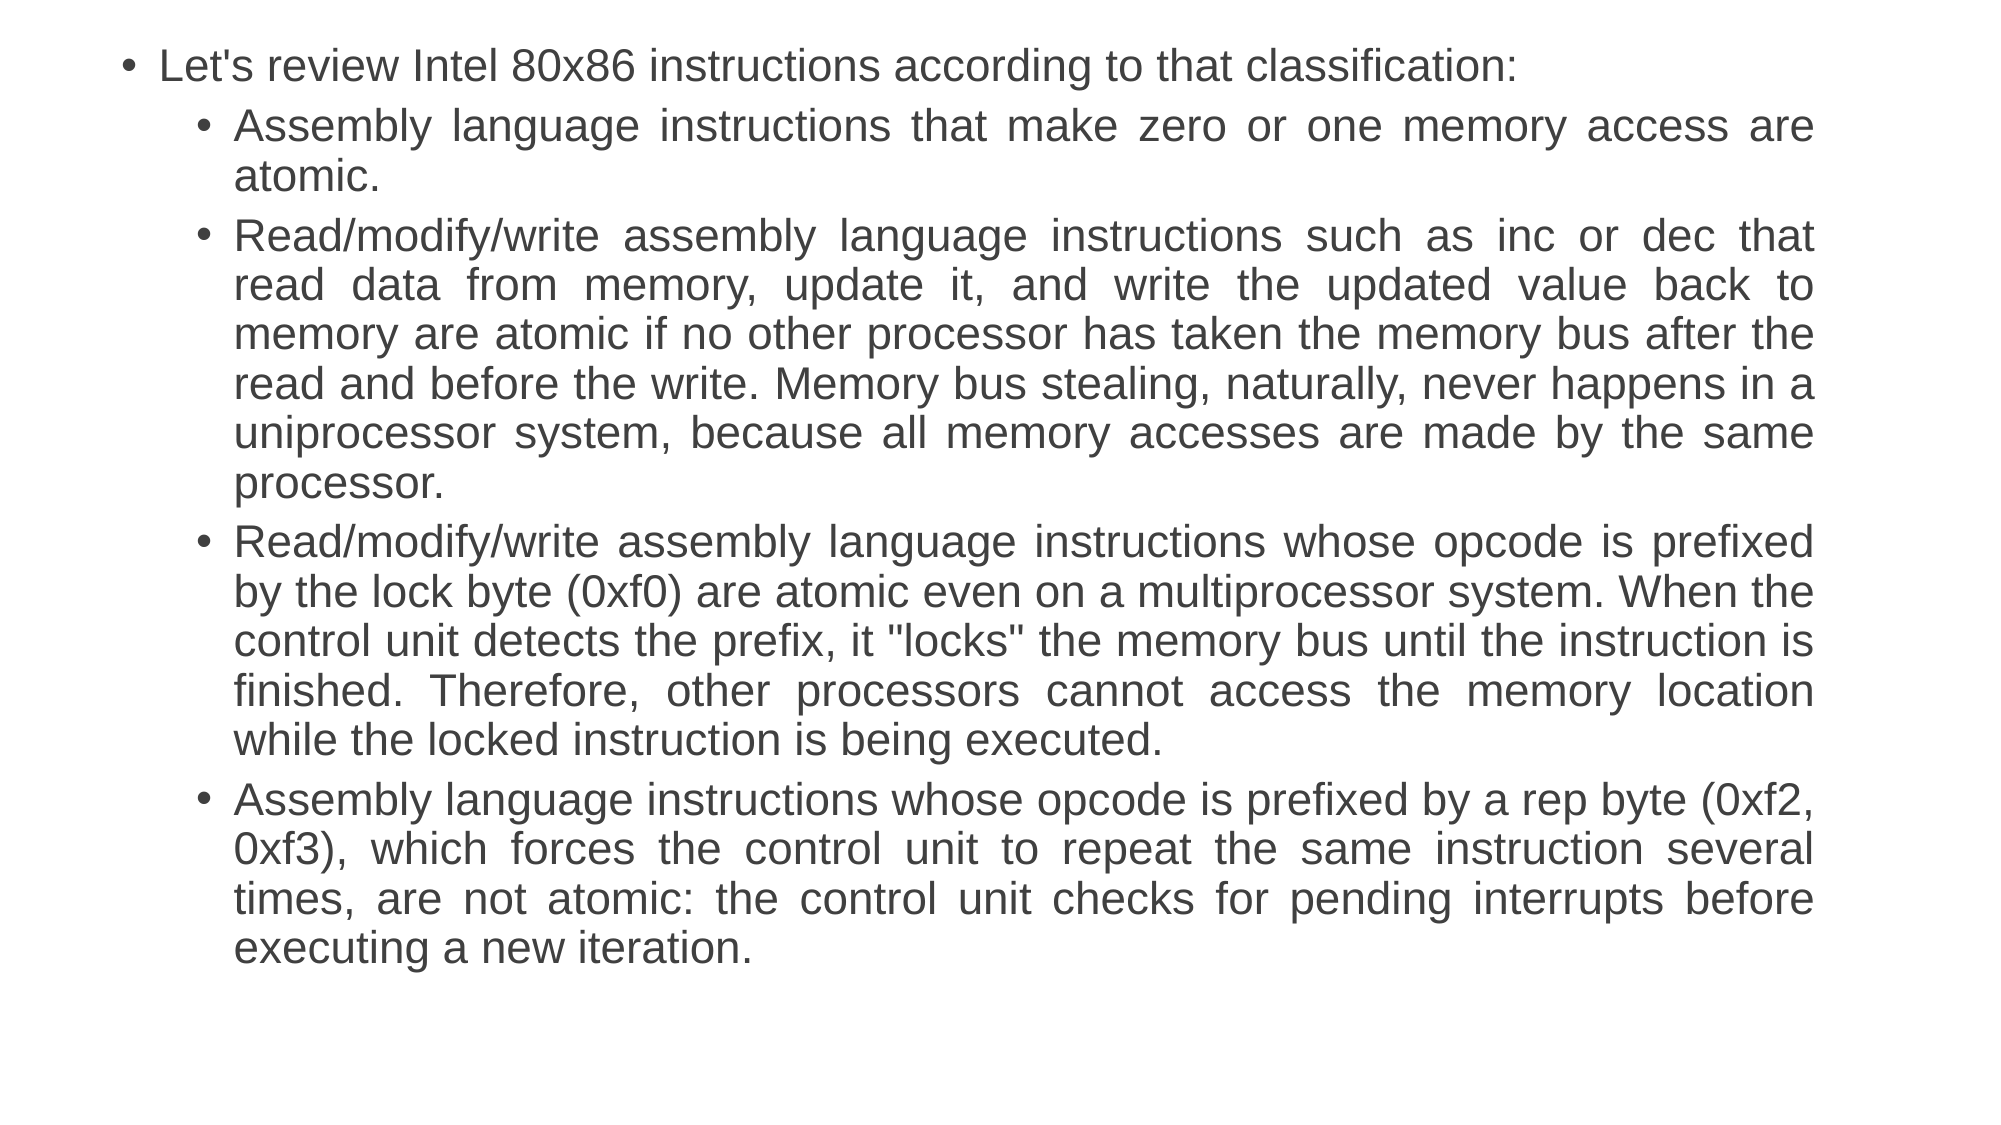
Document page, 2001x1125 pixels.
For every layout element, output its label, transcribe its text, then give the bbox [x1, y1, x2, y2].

list Let's review Intel 80x86 instructions according to that classification: Assembly language instructions that make zero or one memory access are atomic. Read/modify/write assembly language instructions such as inc or dec that read data from memory, update it, and write the updated value back to memory are atomic if no other processor has taken the memory bus after the read and before the write. Memory bus stealing, naturally, never happens in a uniprocessor system, because all memory accesses are made by the same processor. Read/modify/write assembly language instructions whose opcode is prefixed by the lock byte (0xf0) are atomic even on a multiprocessor system. When the control unit detects the prefix, it "locks" the memory bus until the instruction is finished. Therefore, other processors cannot access the memory location while the locked instruction is being executed. Assembly language instructions whose opcode is prefixed by a rep byte (0xf2, 0xf3), which forces the control unit to repeat the same instruction several times, are not atomic: the control unit checks for pending interrupts before executing a new iteration. [106, 34, 1832, 1070]
